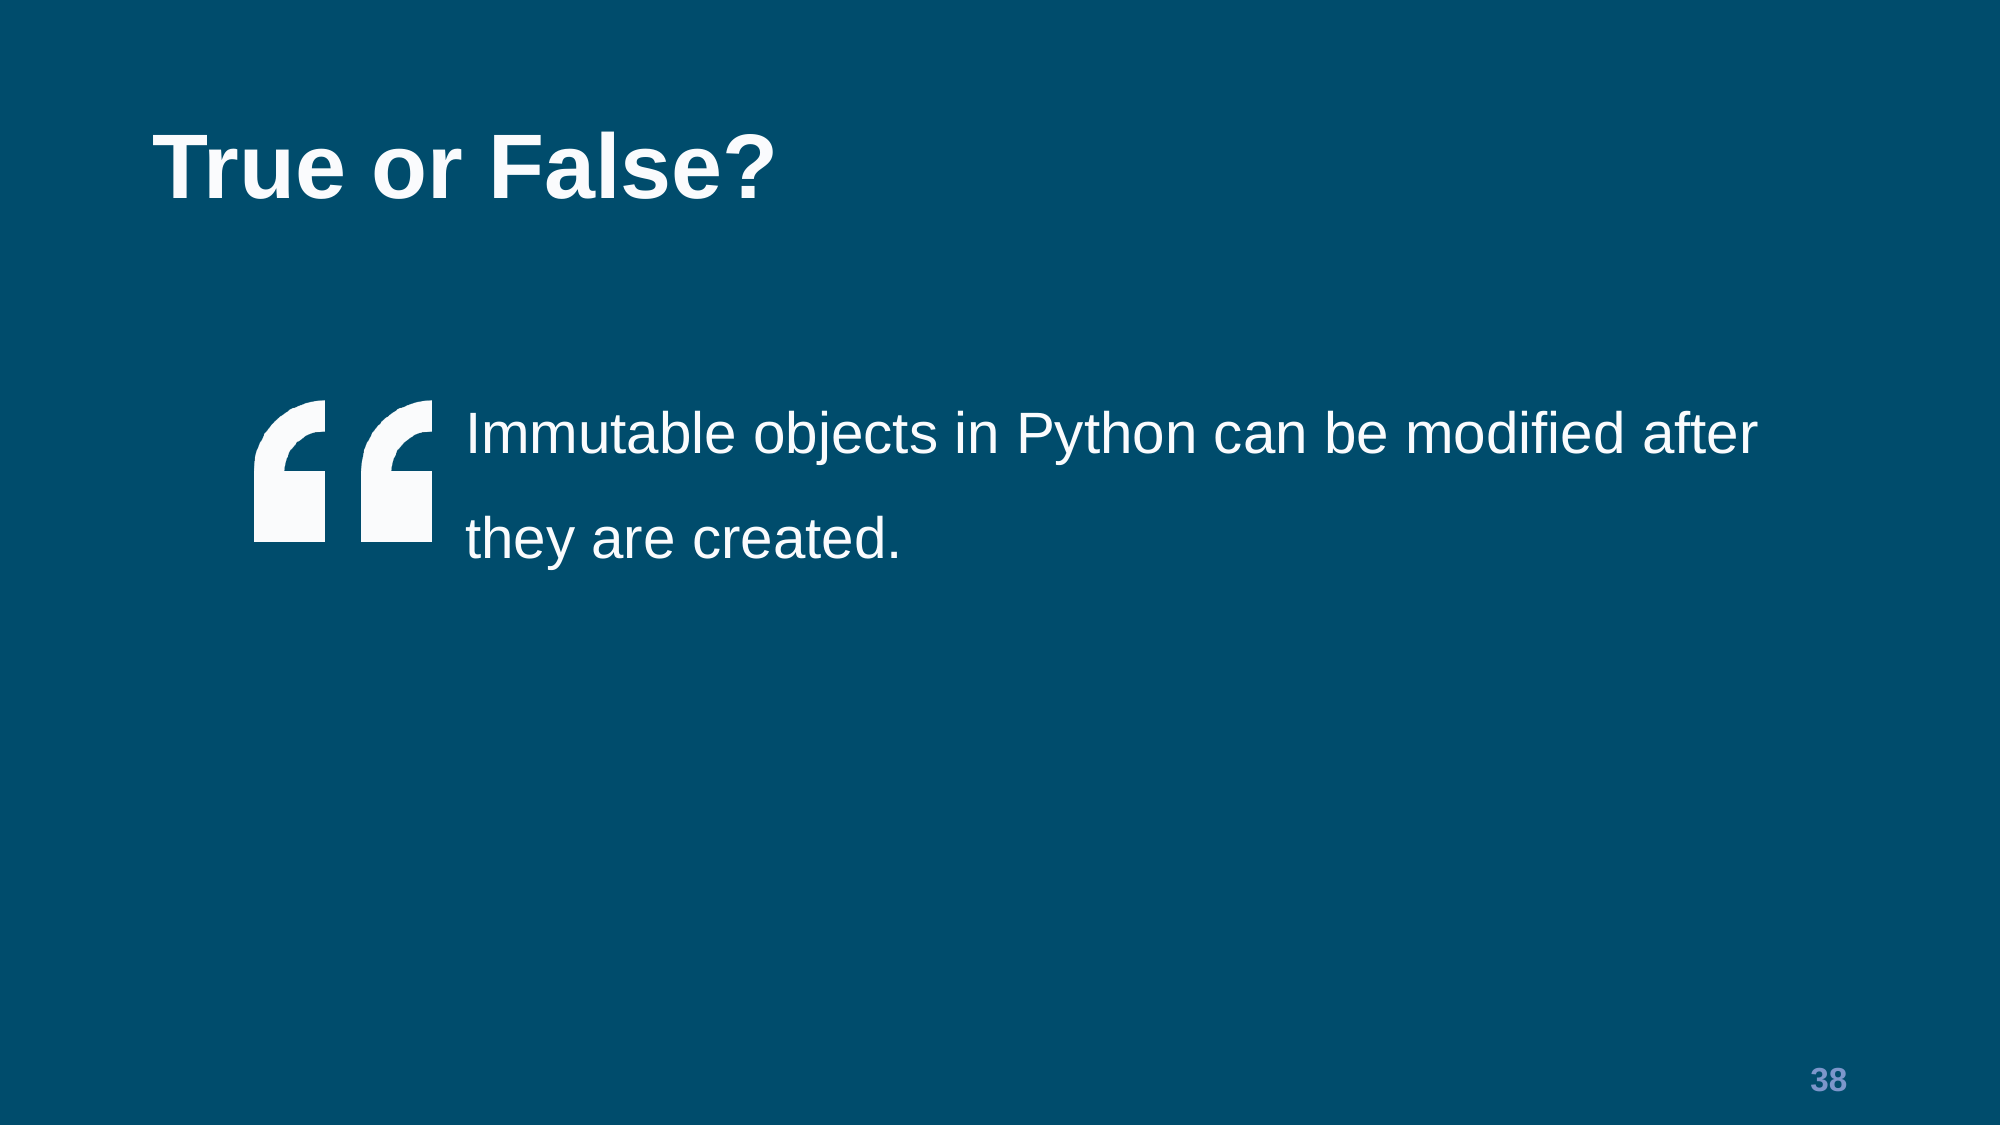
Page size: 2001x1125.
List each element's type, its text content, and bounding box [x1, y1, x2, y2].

picture [362, 401, 431, 541]
picture [255, 401, 324, 541]
title True or False? [137, 59, 1863, 278]
slide_number 38 [1412, 1047, 1863, 1108]
list Immutable objects in Python can be modified after they are created. [450, 352, 1863, 975]
